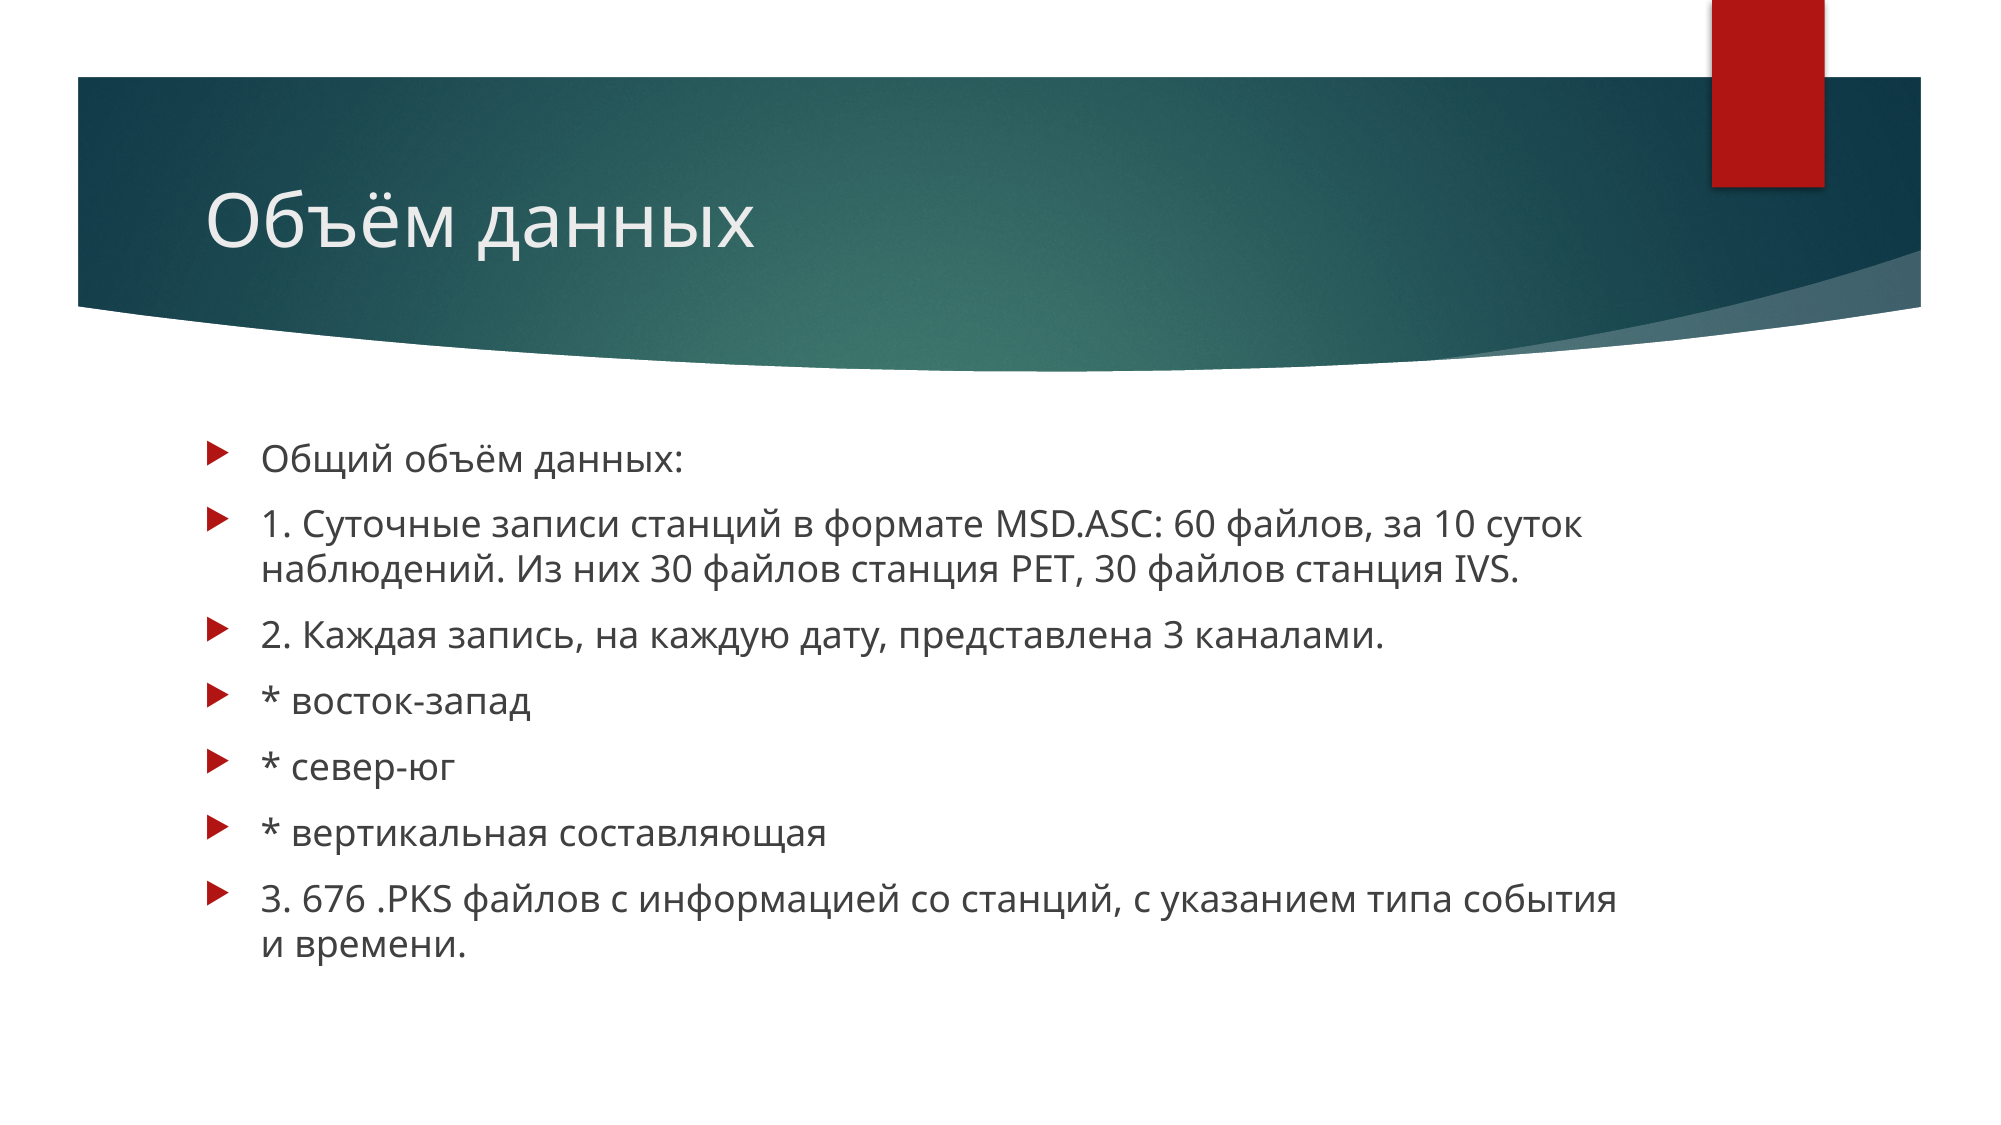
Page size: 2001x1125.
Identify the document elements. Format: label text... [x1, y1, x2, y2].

title Объём данных [189, 159, 1638, 276]
list Общий объём данных: 1. Суточные записи станций в формате MSD.ASC: 60 файлов, за 10 суток наблюдений. Из них 30 файлов станция PET, 30 файлов станция IVS. 2. Каждая запись, на каждую дату, представлена 3 каналами. * восток-запад * север-юг * вертикальная составляющая 3. 676 .PKS файлов с информацией со станций, с указанием типа события и времени. [189, 427, 1638, 988]
